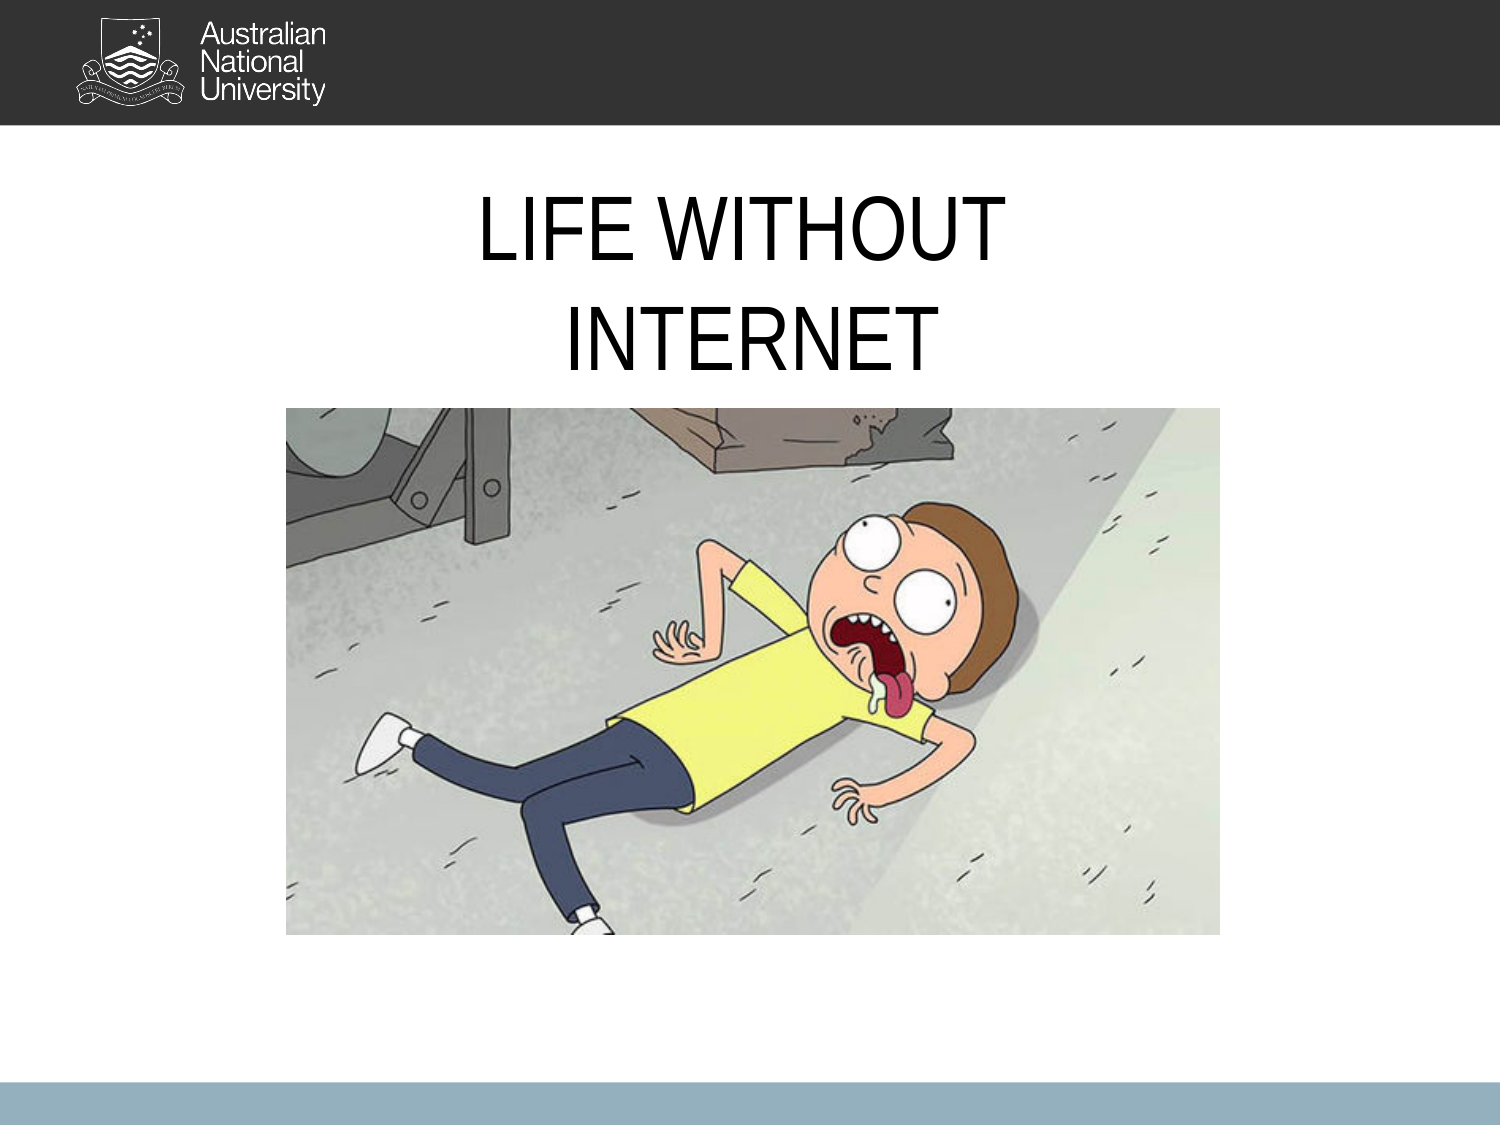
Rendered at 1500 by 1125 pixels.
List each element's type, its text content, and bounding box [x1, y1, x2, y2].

picture [285, 408, 1221, 935]
picture [76, 18, 325, 106]
title LIFE WITHOUT INTERNET [17, 208, 1489, 350]
